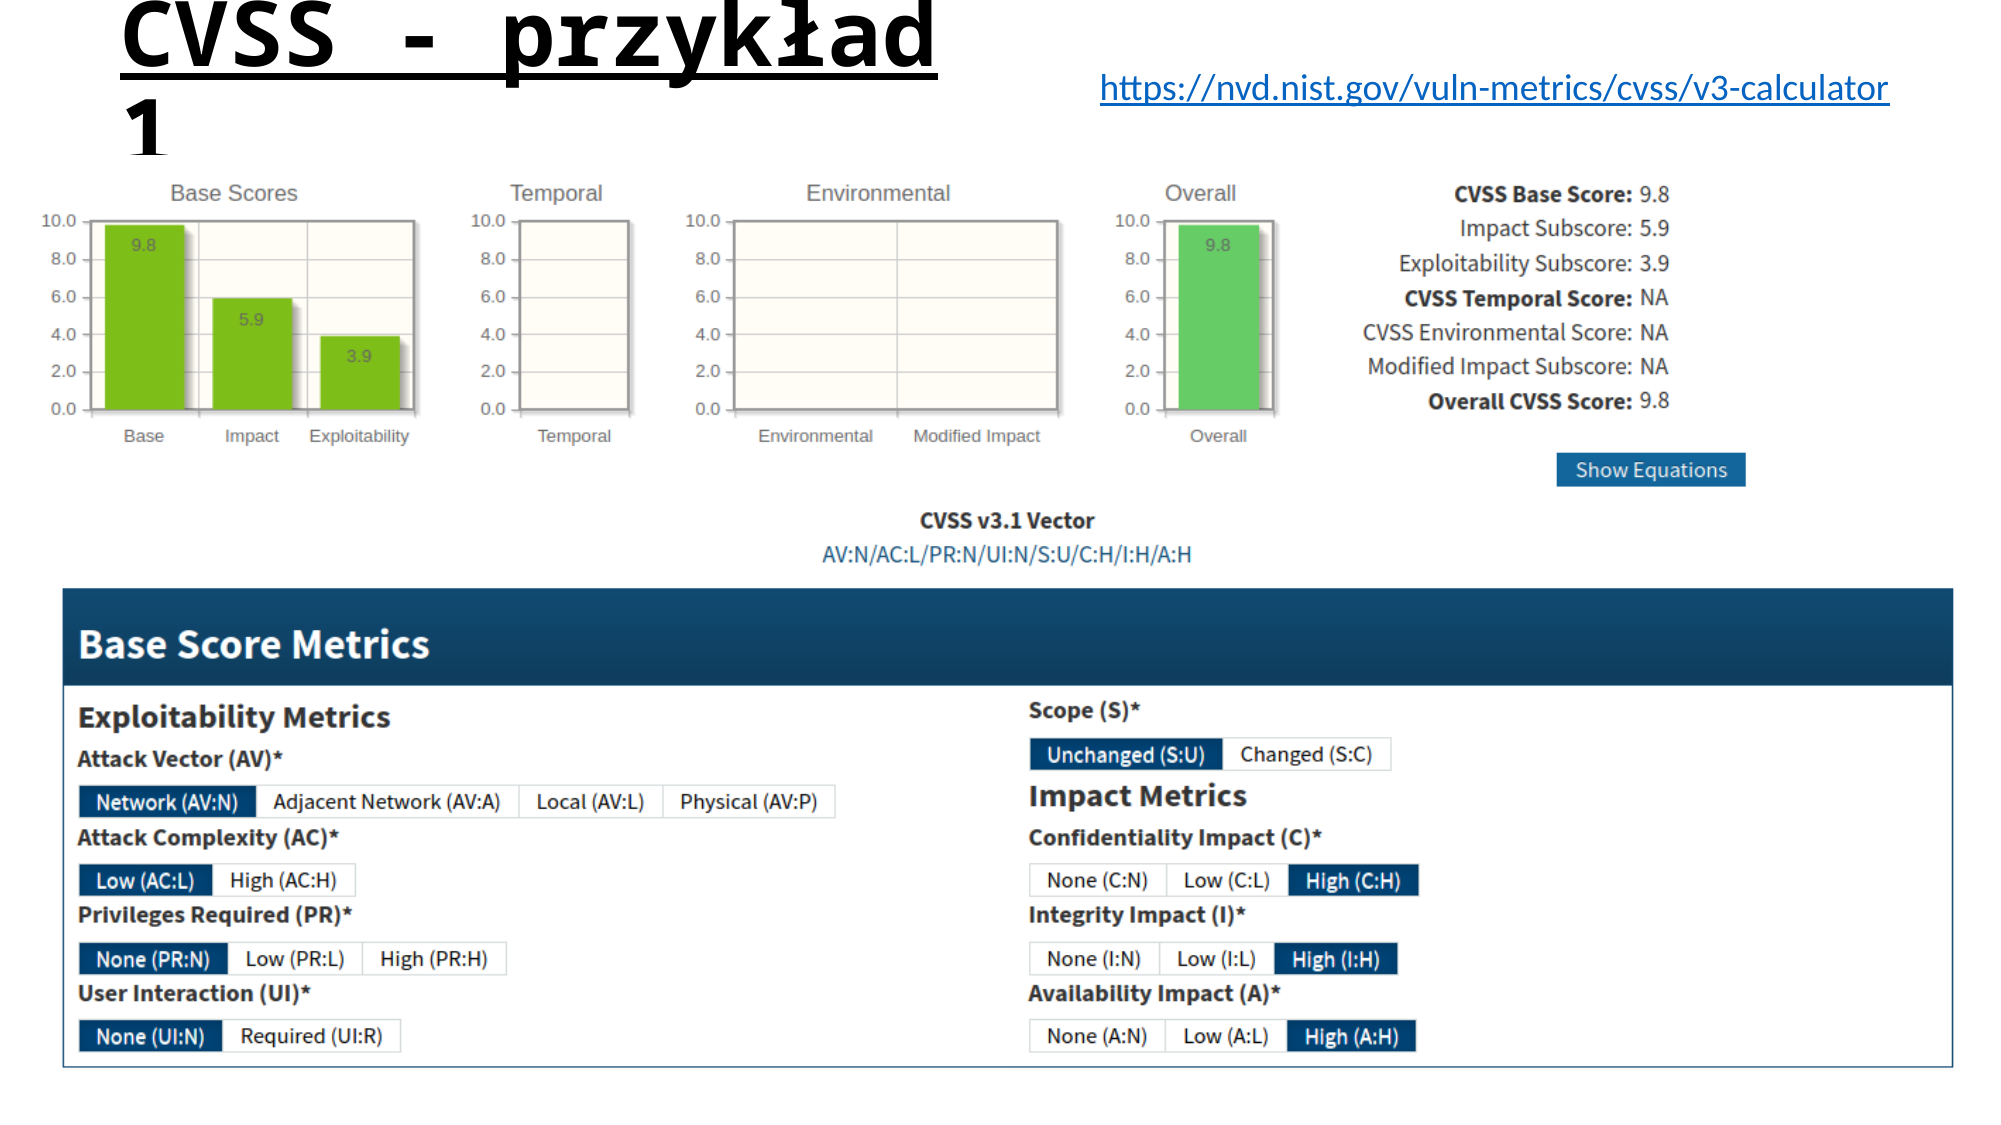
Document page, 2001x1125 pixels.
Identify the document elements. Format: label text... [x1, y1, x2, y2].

picture [4, 155, 2000, 1085]
text_box https://nvd.nist.gov/vuln-metrics/cvss/v3-calculator [1084, 55, 2000, 116]
title CVSS - przykład 1 [105, 0, 1033, 152]
